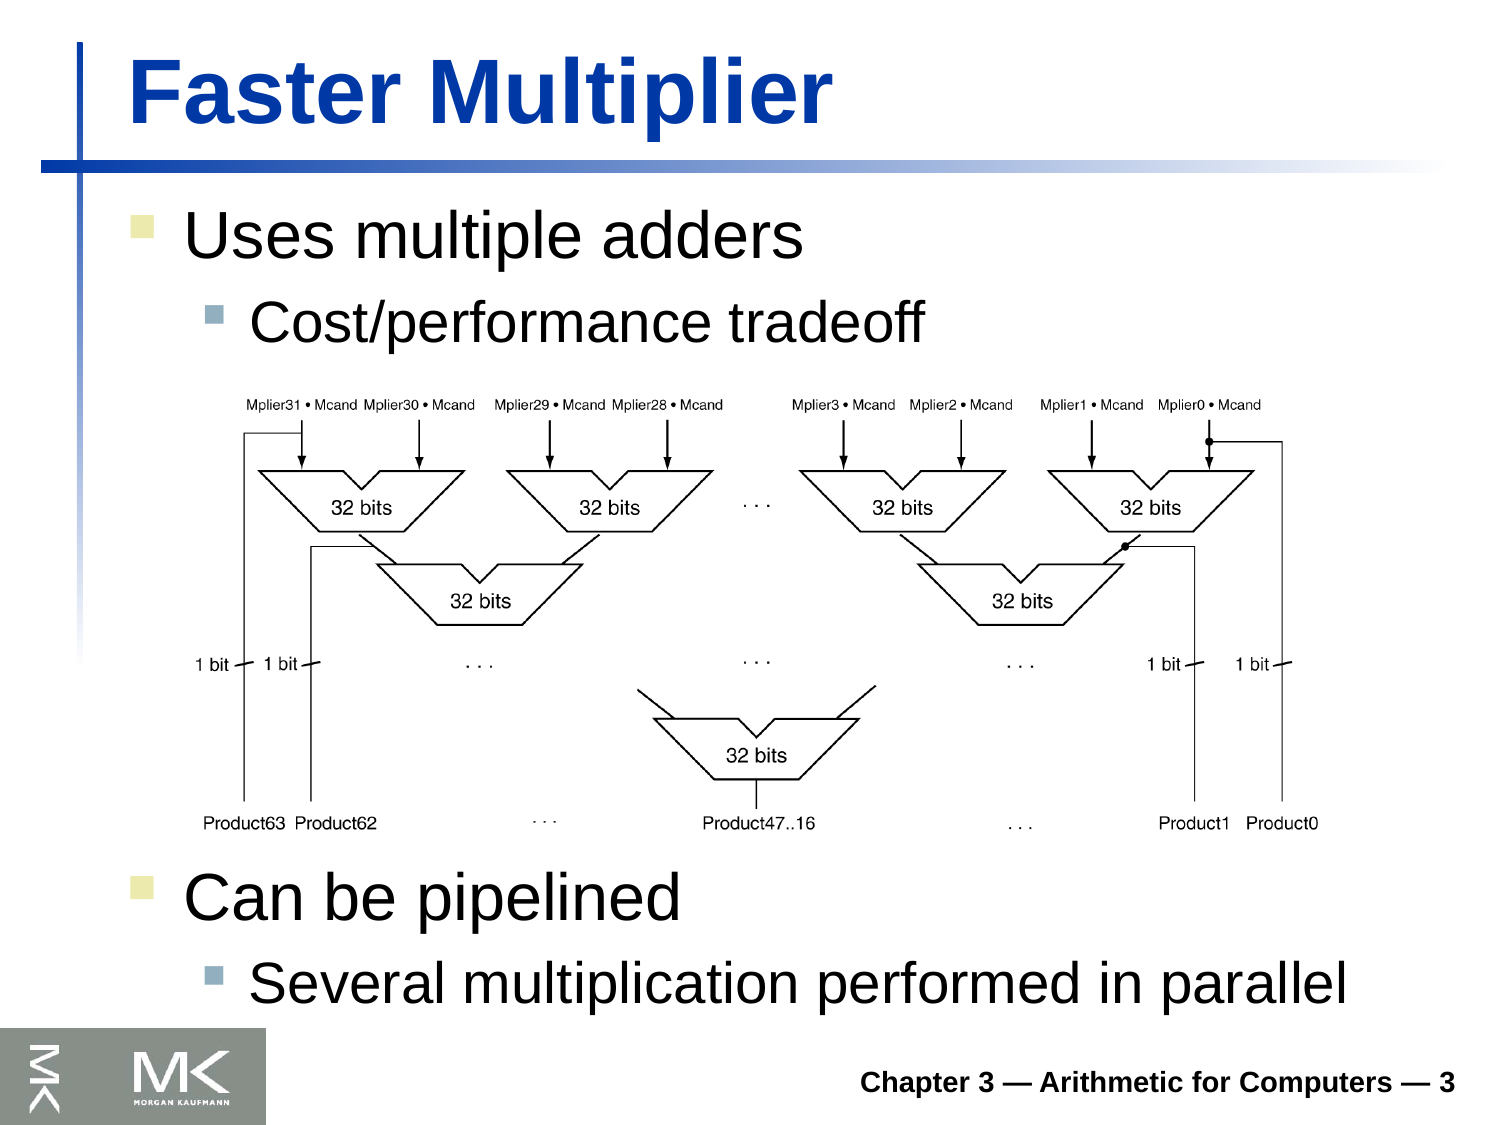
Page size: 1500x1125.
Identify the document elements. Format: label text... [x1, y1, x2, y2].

picture [194, 396, 1318, 833]
footer Chapter 3 — Arithmetic for Computers — 3 [277, 1046, 1471, 1106]
text_box Can be pipelined Several multiplication performed in parallel [112, 846, 1469, 1024]
title Faster Multiplier [112, 23, 1468, 149]
picture [0, 1028, 266, 1125]
list Uses multiple adders Cost/performance tradeoff [112, 184, 1469, 386]
